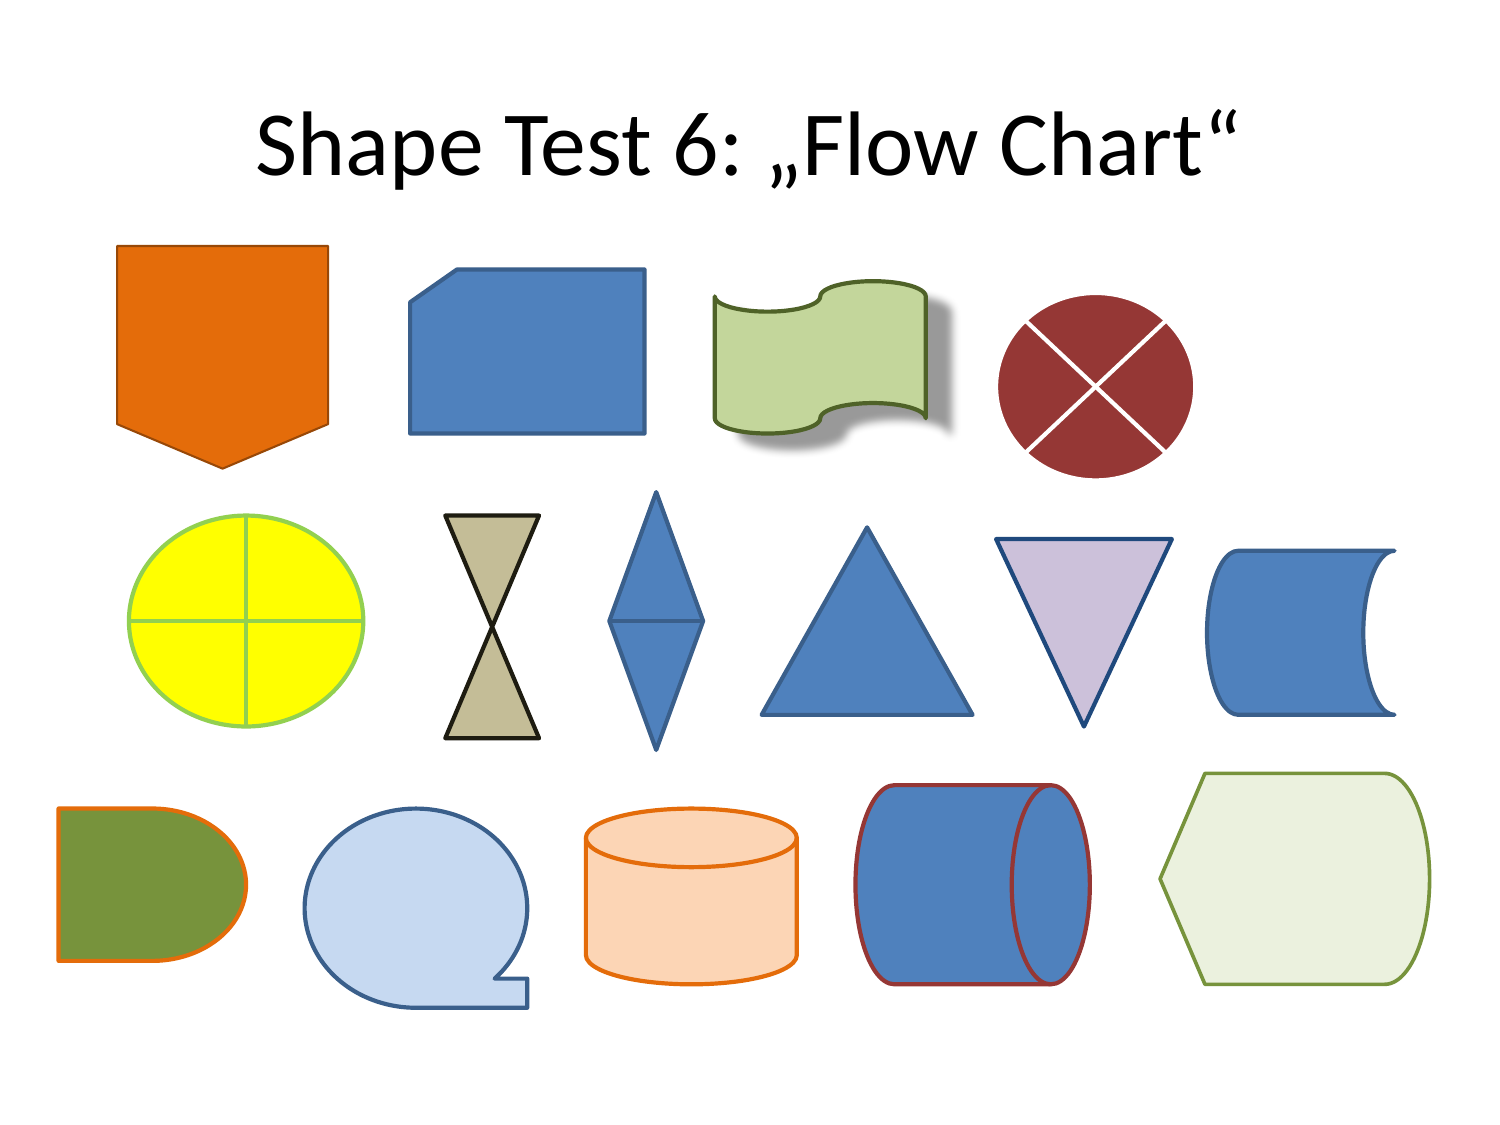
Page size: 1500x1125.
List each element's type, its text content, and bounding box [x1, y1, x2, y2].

text_box [302, 806, 530, 1010]
text_box [994, 536, 1174, 729]
text_box [408, 267, 647, 436]
text_box [712, 279, 928, 436]
text_box [1204, 548, 1397, 717]
text_box [126, 513, 366, 729]
text_box [853, 783, 1092, 987]
text_box [583, 806, 799, 987]
title Shape Test 6: „Flow Chart“ [74, 44, 1426, 233]
text_box [993, 290, 1198, 483]
text_box [759, 525, 975, 717]
text_box [607, 490, 706, 753]
text_box [1158, 771, 1432, 987]
text_box [115, 243, 331, 471]
text_box [443, 513, 541, 741]
text_box [56, 806, 249, 963]
